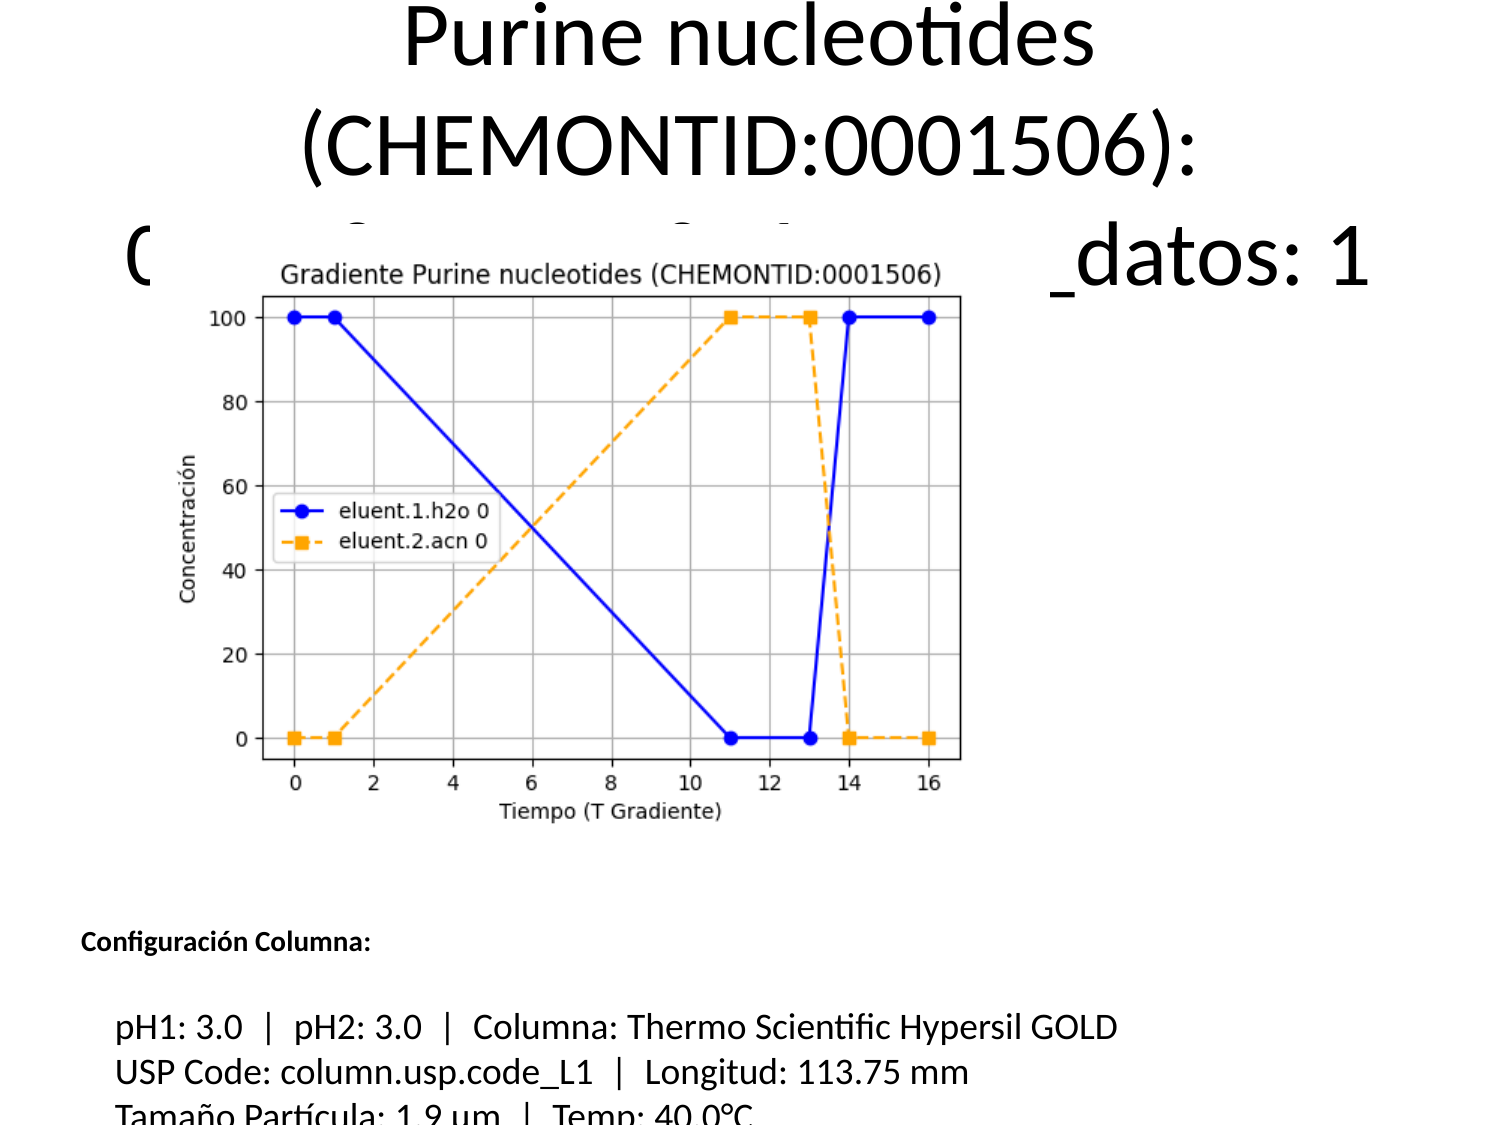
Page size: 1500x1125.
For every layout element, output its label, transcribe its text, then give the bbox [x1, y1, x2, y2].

picture [149, 224, 1051, 826]
text_box Configuración Columna: pH1: 3.0 | pH2: 3.0 | Columna: Thermo Scientific Hypersil GOLD USP Code: column.usp.code_L1 | Longitud: 113.75 mm Tamaño Partícula: 1.9 µm | Temp: 40.0°C Flujo: 0.4 mL/min | T0: 0.6500755324656243 min [66, 869, 1134, 1125]
title Purine nucleotides (CHEMONTID:0001506): 0.5738737317826021, n_datos: 1 [75, 45, 1425, 233]
